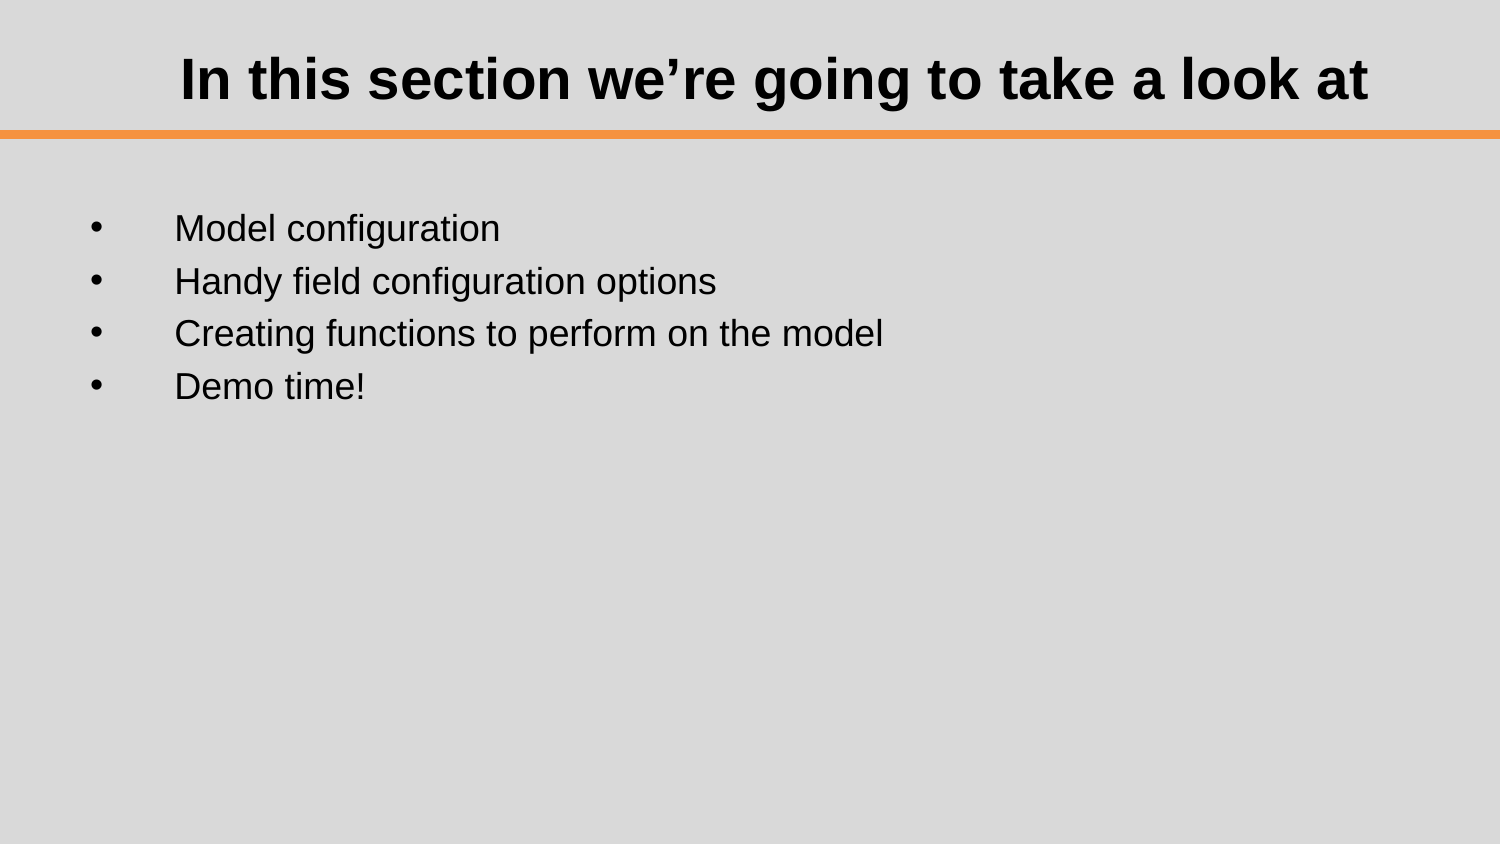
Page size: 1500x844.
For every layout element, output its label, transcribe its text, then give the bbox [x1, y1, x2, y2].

list Model configuration Handy field configuration options Creating functions to perform on the model Demo time! [75, 196, 1425, 754]
title In this section we’re going to take a look at [150, 34, 1400, 119]
